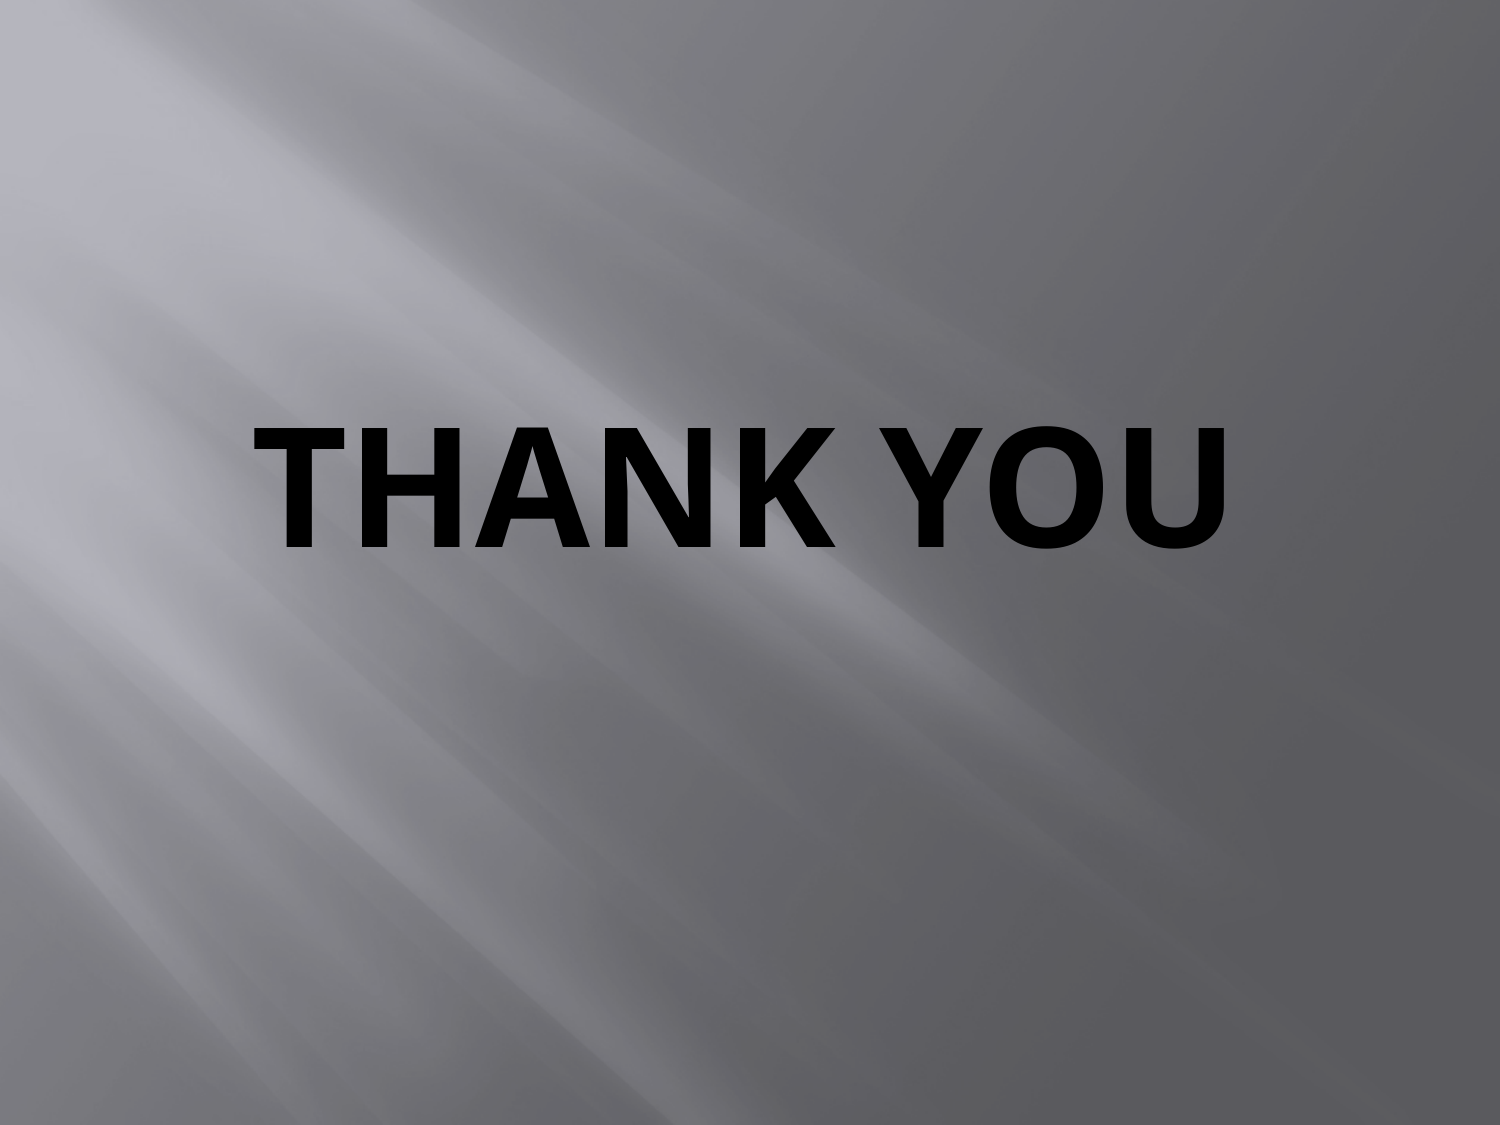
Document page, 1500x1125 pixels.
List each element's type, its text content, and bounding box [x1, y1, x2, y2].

title THANK YOU [70, 386, 1421, 575]
